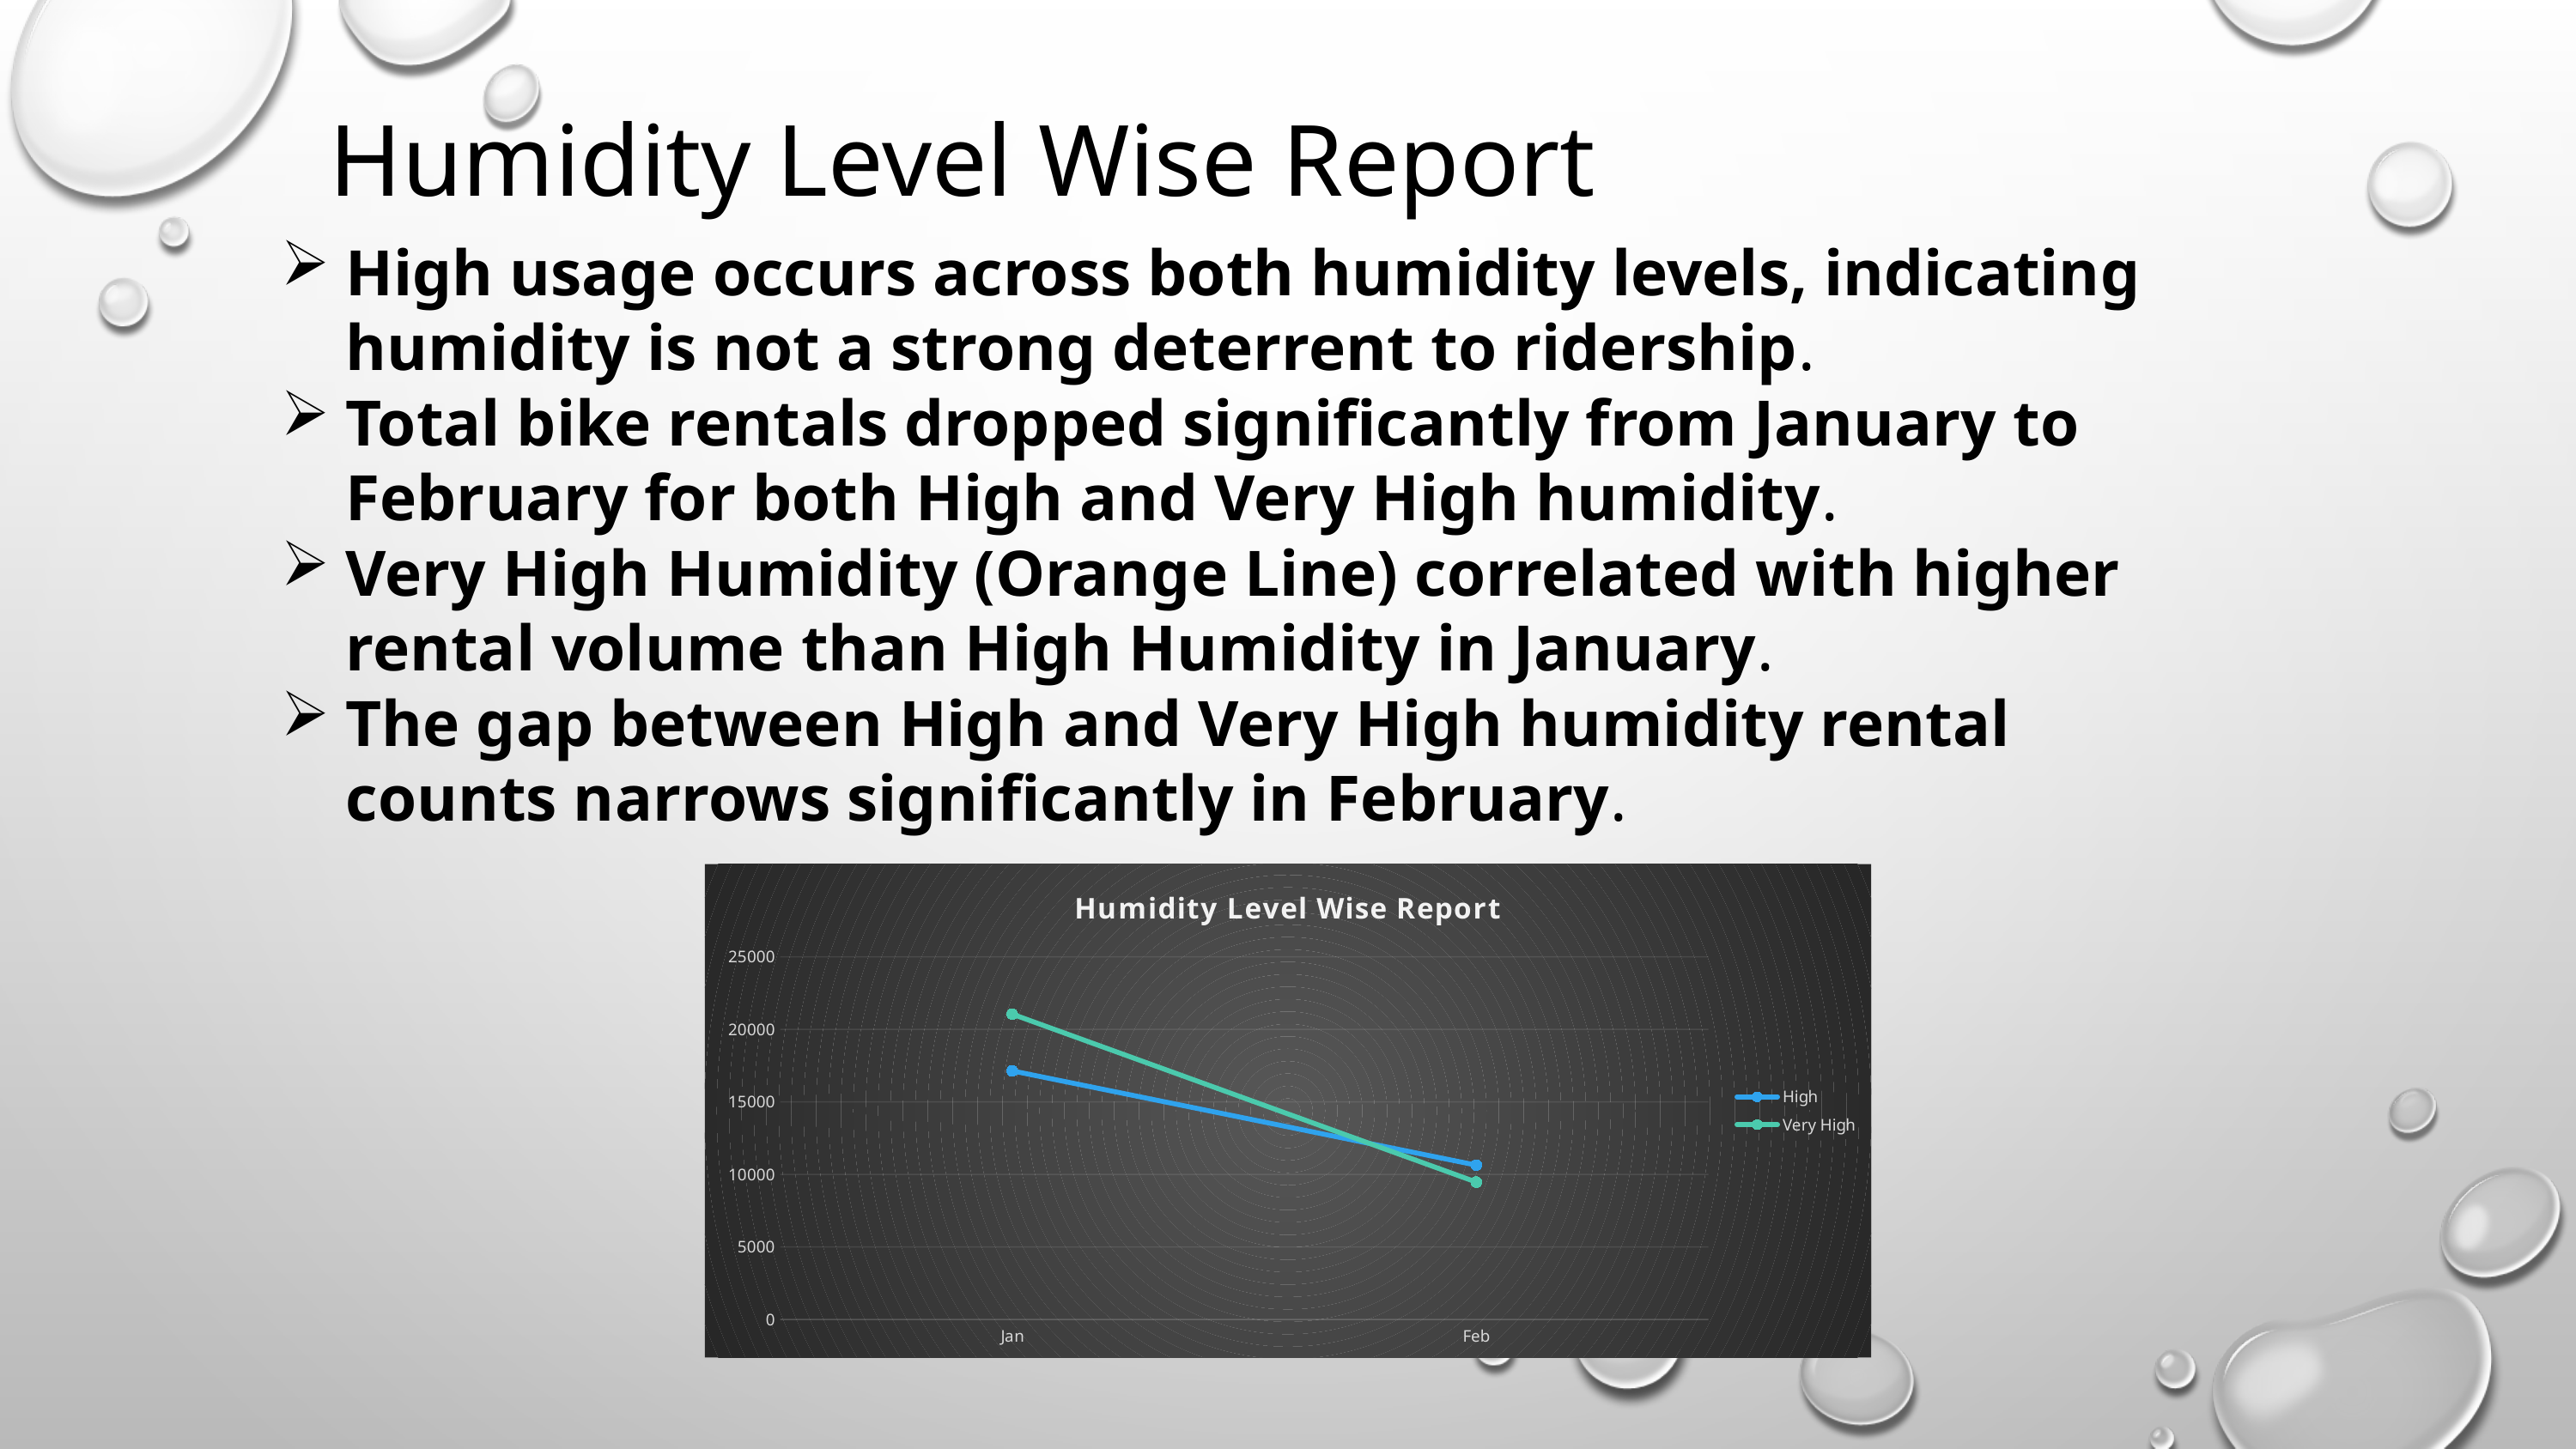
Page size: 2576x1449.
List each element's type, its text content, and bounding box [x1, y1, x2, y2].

text_box Humidity Level Wise Report [316, 91, 2260, 222]
picture [0, 0, 2576, 1449]
text_box High usage occurs across both humidity levels, indicating humidity is not a strong deterrent to ridership. Total bike rentals dropped significantly from January to February for both High and Very High humidity. Very High Humidity (Orange Line) correlated with higher rental volume than High Humidity in January. The gap between High and Very High humidity rental counts narrows significantly in February. [268, 226, 2211, 840]
chart [704, 864, 1872, 1358]
